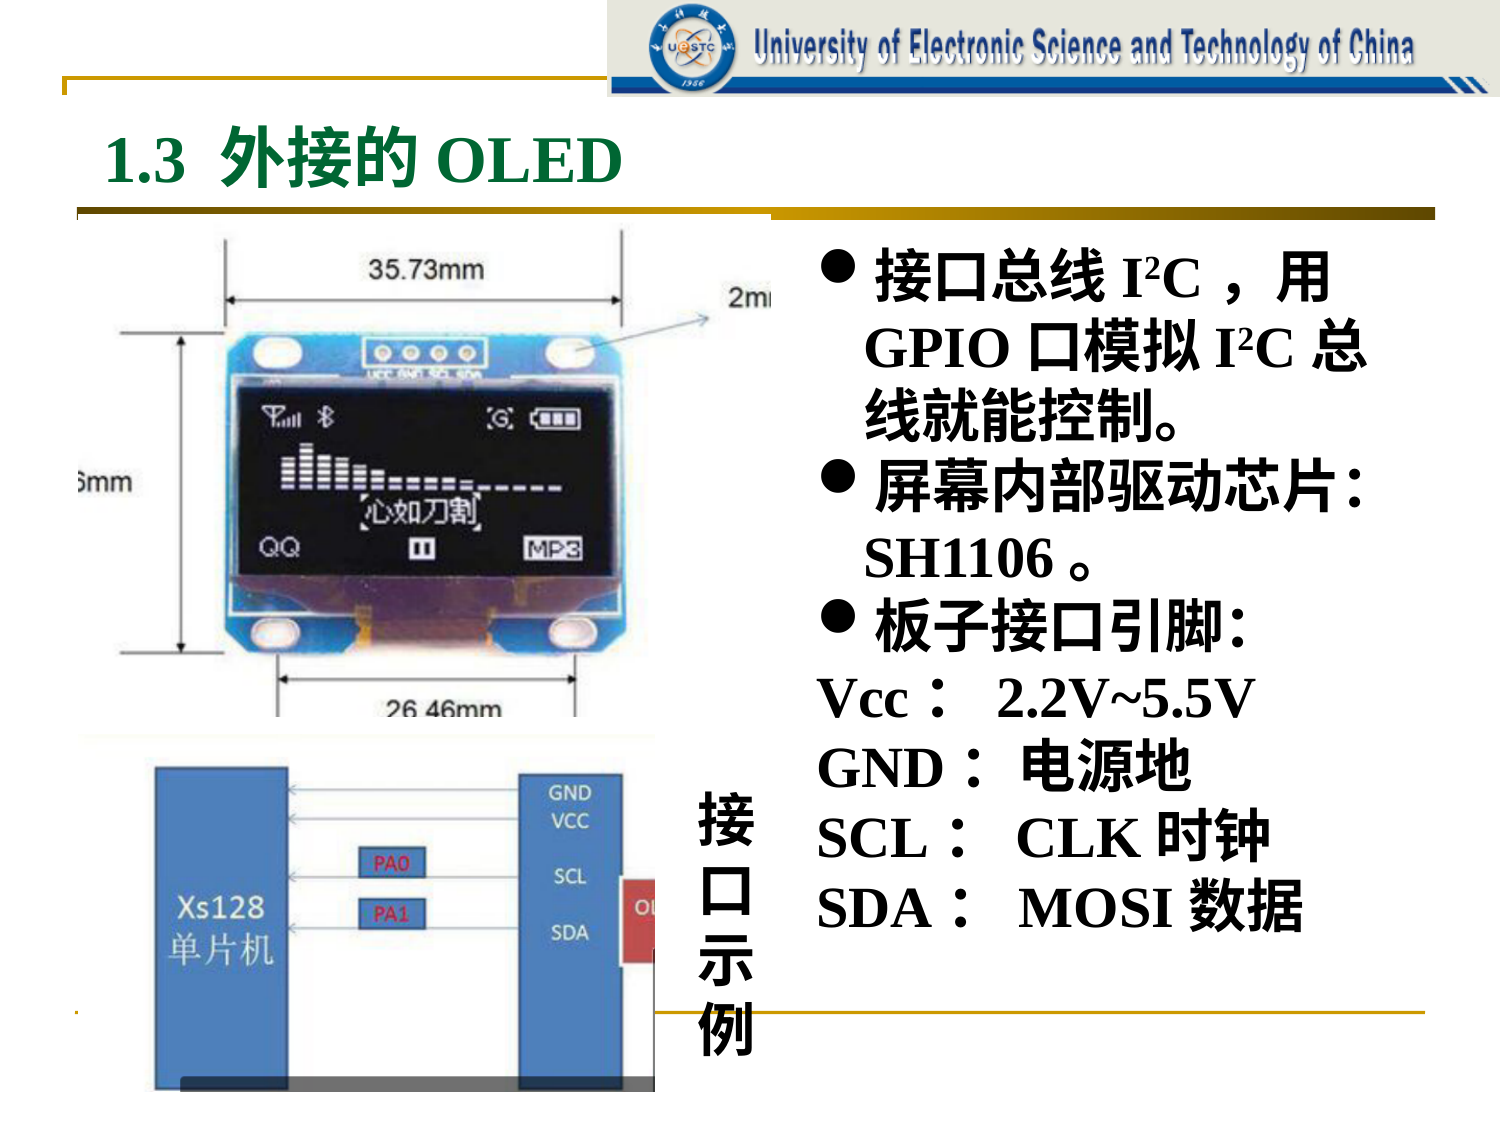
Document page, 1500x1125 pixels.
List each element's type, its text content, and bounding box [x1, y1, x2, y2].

text_box 1.3 外接的OLED [88, 90, 1439, 232]
picture [78, 214, 771, 717]
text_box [78, 734, 771, 1092]
text_box 接口总线I2C，用GPIO口模拟I2C总线就能控制。 屏幕内部驱动芯片：SH1106。 板子接口引脚： Vcc：2.2V~5.5V GND：电源地 SCL：CLK时钟 SDA：MOSI数据 [801, 231, 1439, 947]
picture [607, 0, 1500, 97]
